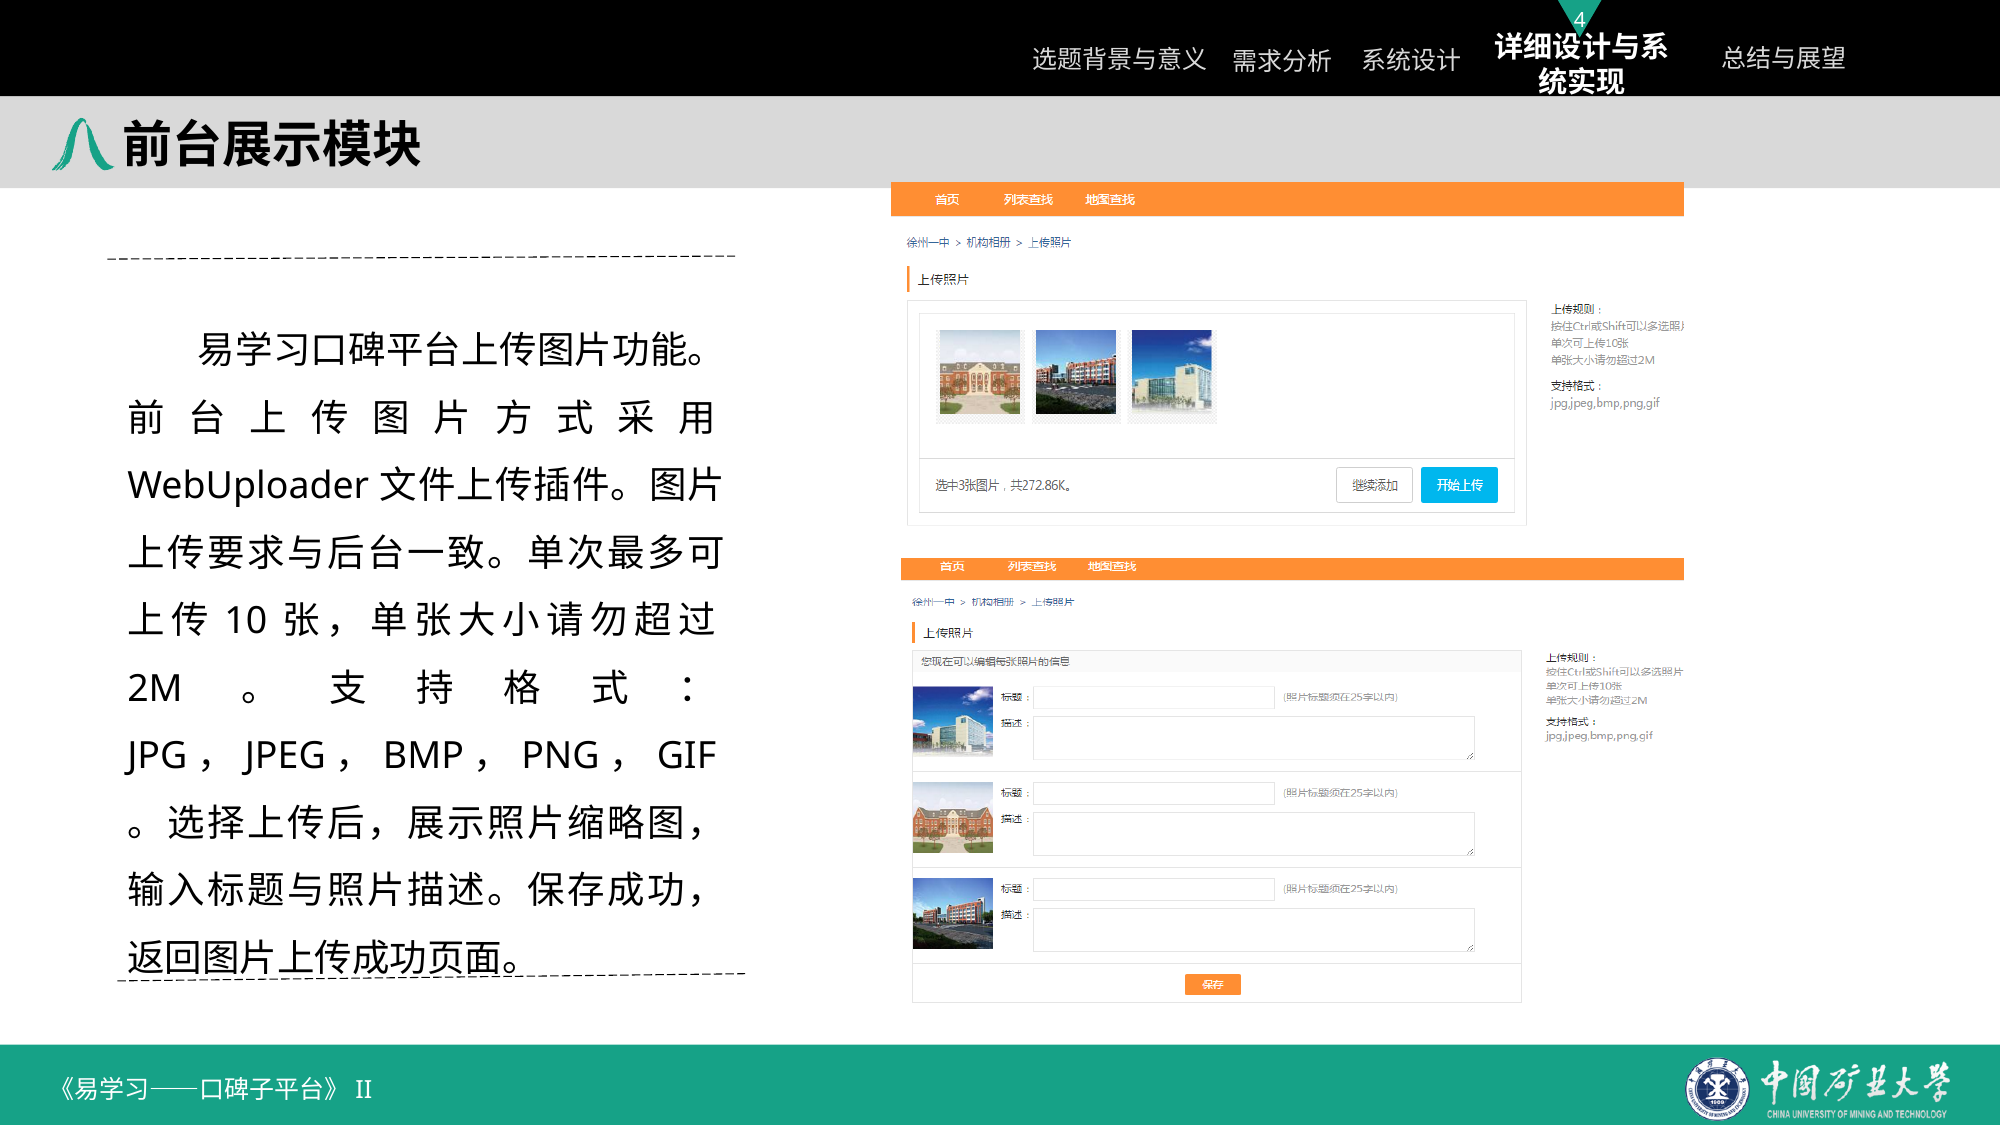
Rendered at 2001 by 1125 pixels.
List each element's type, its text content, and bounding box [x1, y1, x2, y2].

picture [1684, 1054, 1950, 1123]
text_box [117, 973, 746, 981]
list 前台展示模块 [107, 111, 746, 183]
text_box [107, 256, 736, 260]
text_box 易学习口碑平台上传图片功能。前台上传图片方式采用WebUploader文件上传插件。图片上传要求与后台一致。单次最多可上传10张，单张大小请勿超过2M。支持格式：JPG，JPEG，BMP，PNG，GIF。选择上传后，展示照片缩略图，输入标题与照片描述。保存成功，返回图片上传成功页面。 [112, 296, 741, 987]
picture [891, 182, 1684, 526]
picture [901, 558, 1684, 1020]
